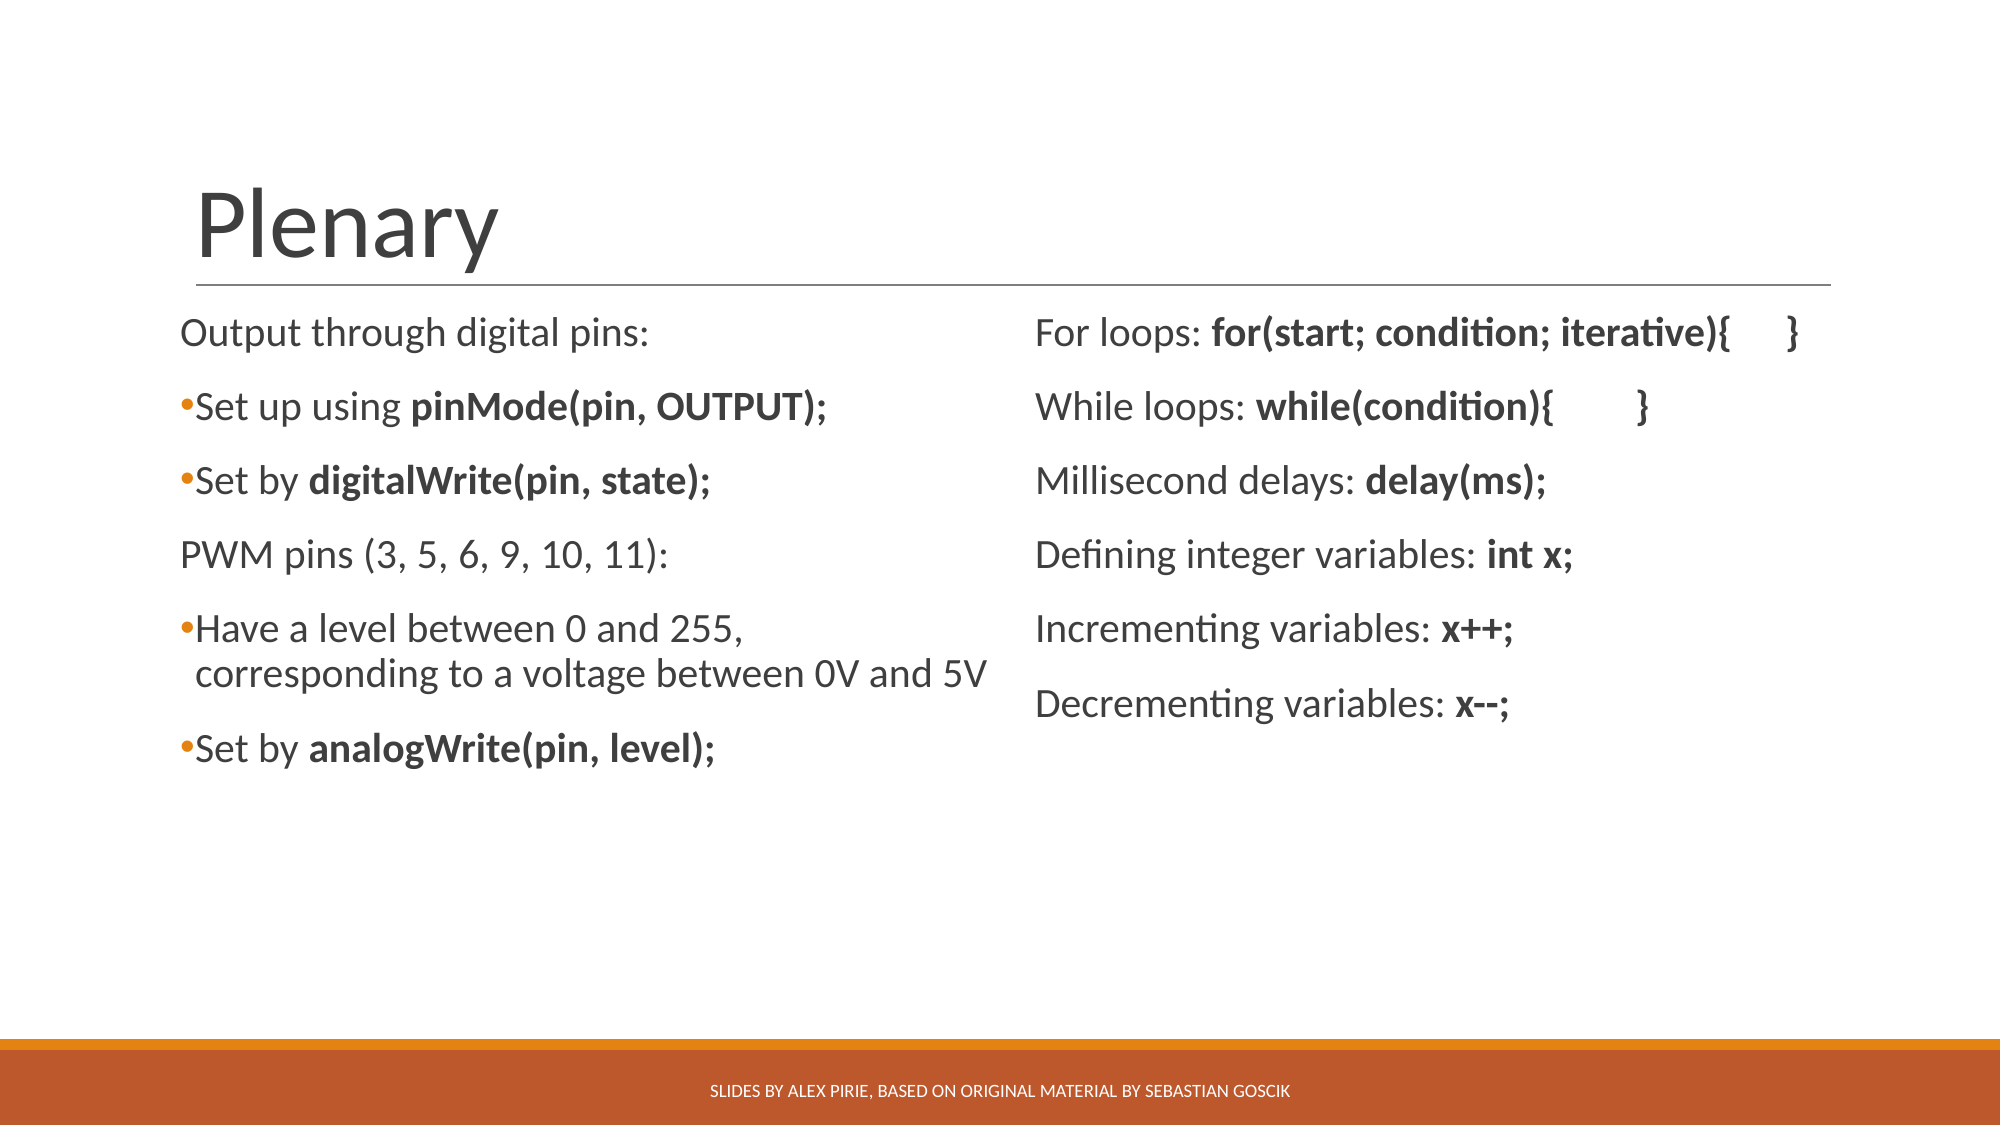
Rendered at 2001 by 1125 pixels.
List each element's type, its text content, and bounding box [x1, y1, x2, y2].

list For loops: for(start; condition; iterative){ } While loops: while(condition){ } Millisecond delays: delay(ms); Defining integer variables: int x; Incrementing variables: x++; Decrementing variables: x--; [1020, 302, 1830, 963]
title Plenary [180, 47, 1830, 285]
list Output through digital pins: Set up using pinMode(pin, OUTPUT); Set by digitalWrite(pin, state); PWM pins (3, 5, 6, 9, 10, 11): Have a level between 0 and 255, corresponding to a voltage between 0V and 5V Set by analogWrite(pin, level); [180, 302, 990, 963]
footer SLIDES BY ALEX PIRIE, BASED ON ORIGINAL MATERIAL BY SEBASTIAN GOSCIK [604, 1059, 1396, 1120]
